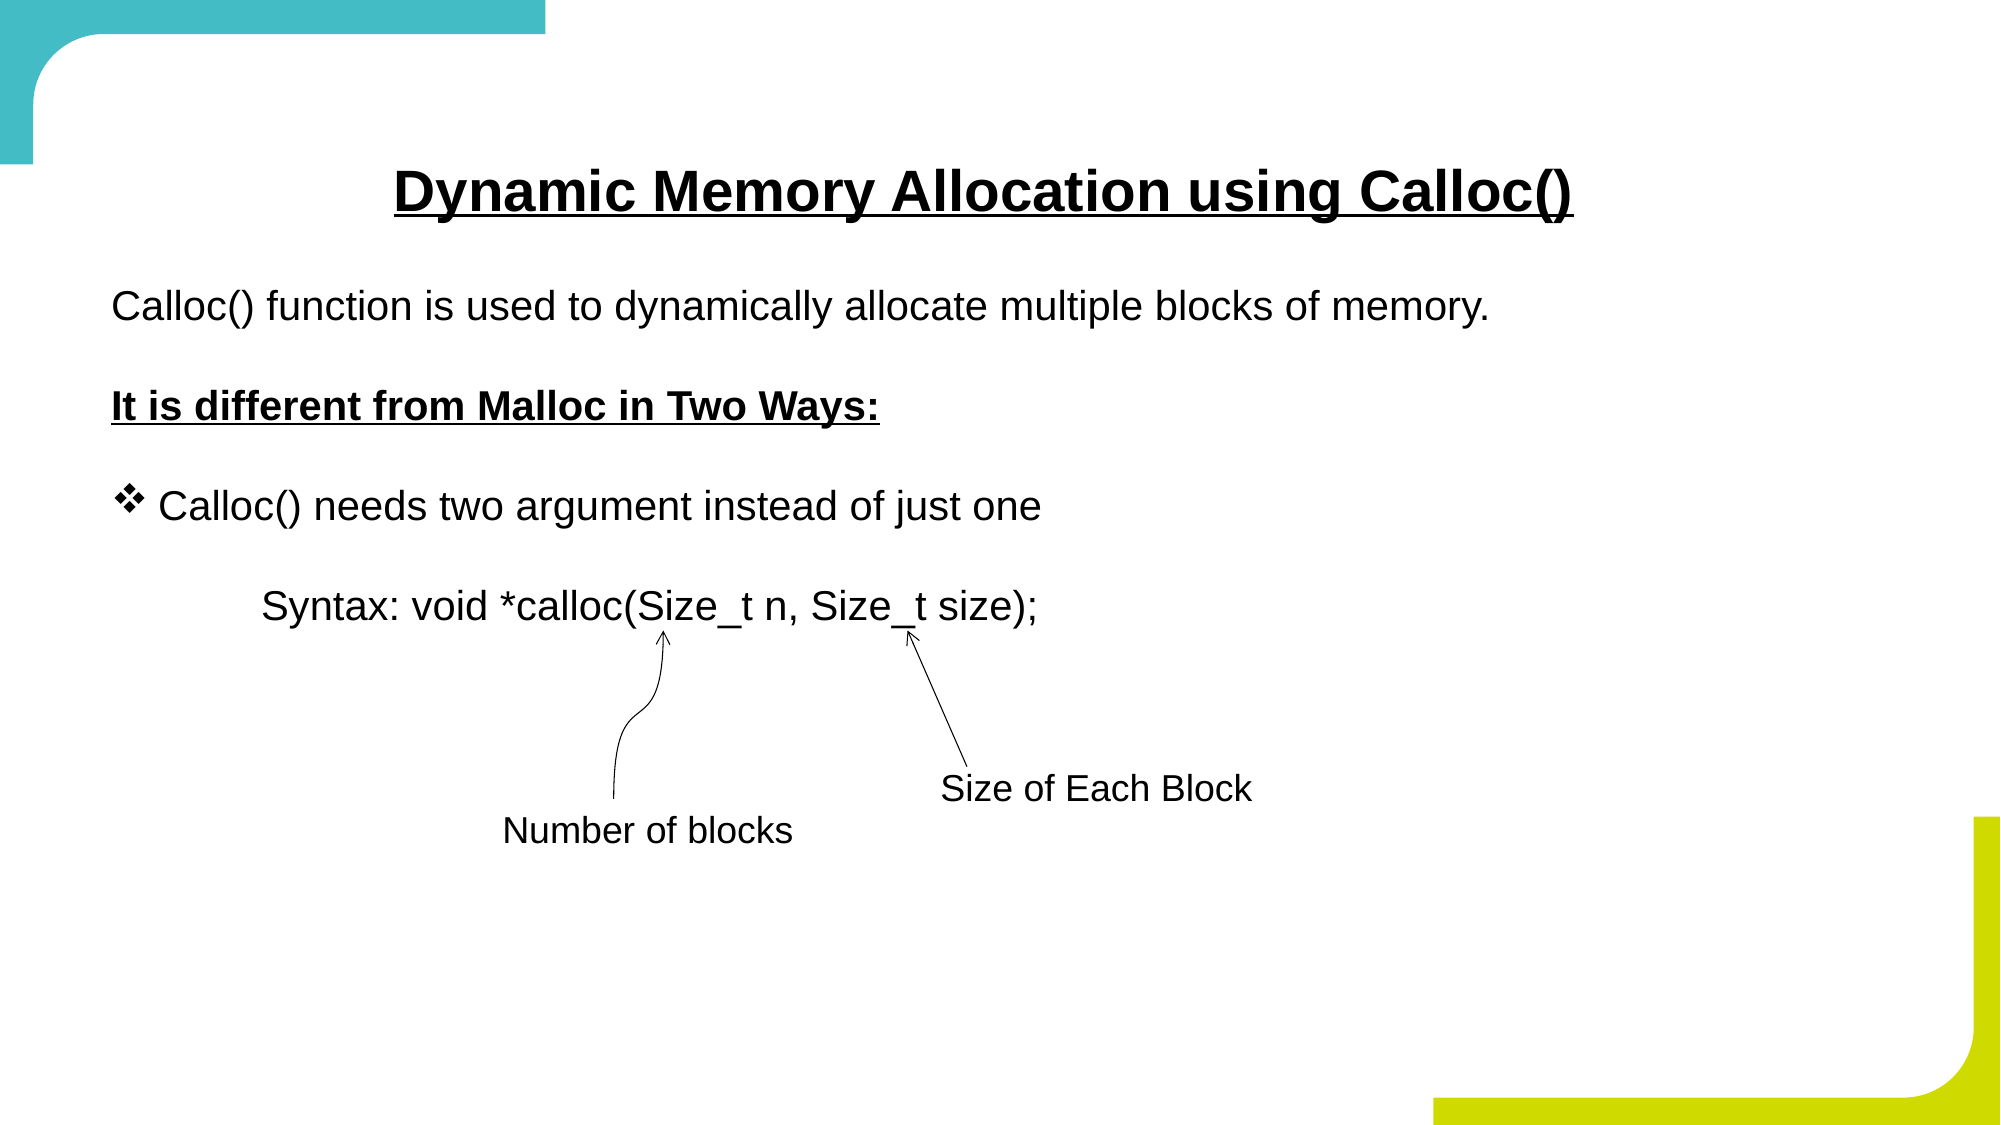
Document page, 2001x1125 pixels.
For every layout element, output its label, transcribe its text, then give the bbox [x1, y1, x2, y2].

text_box [0, 0, 547, 166]
text_box [1432, 815, 2000, 1125]
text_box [907, 630, 967, 767]
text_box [554, 689, 723, 740]
text_box Number of blocks [487, 798, 872, 859]
text_box Size of Each Block [925, 756, 1347, 817]
text_box Dynamic Memory Allocation using Calloc() [79, 145, 1889, 231]
text_box Calloc() function is used to dynamically allocate multiple blocks of memory. It is different from Malloc in Two Ways: Calloc() needs two argument instead of just one Syntax: void *calloc(Size_t n, Size_t size); [96, 271, 1779, 687]
